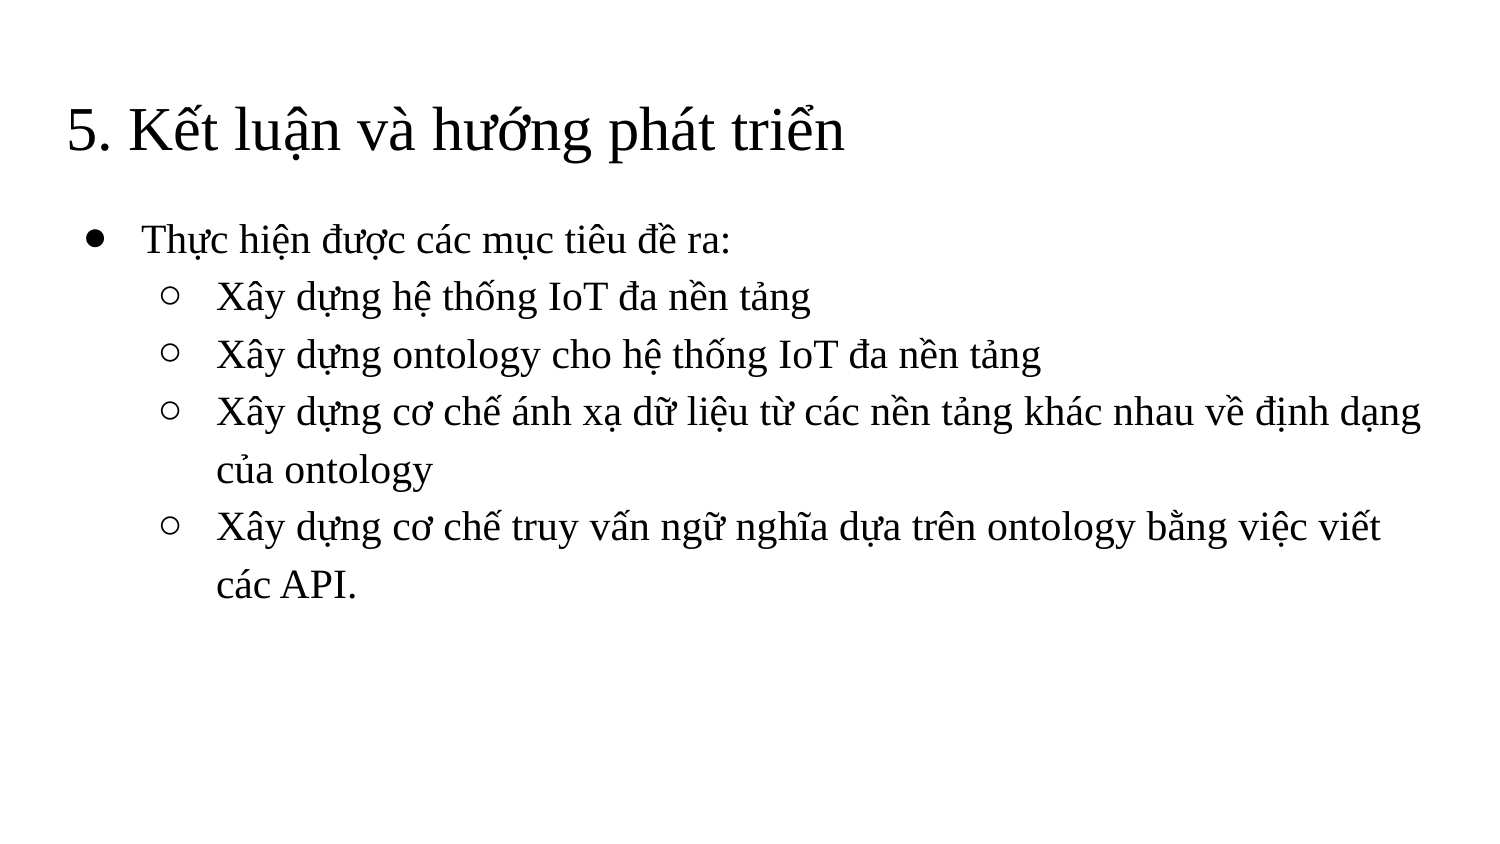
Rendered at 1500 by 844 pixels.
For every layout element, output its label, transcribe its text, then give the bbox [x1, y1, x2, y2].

list Thực hiện được các mục tiêu đề ra: Xây dựng hệ thống IoT đa nền tảng Xây dựng ontology cho hệ thống IoT đa nền tảng Xây dựng cơ chế ánh xạ dữ liệu từ các nền tảng khác nhau về định dạng của ontology Xây dựng cơ chế truy vấn ngữ nghĩa dựa trên ontology bằng việc viết các API. [51, 189, 1449, 796]
title 5. Kết luận và hướng phát triển [51, 72, 1449, 167]
